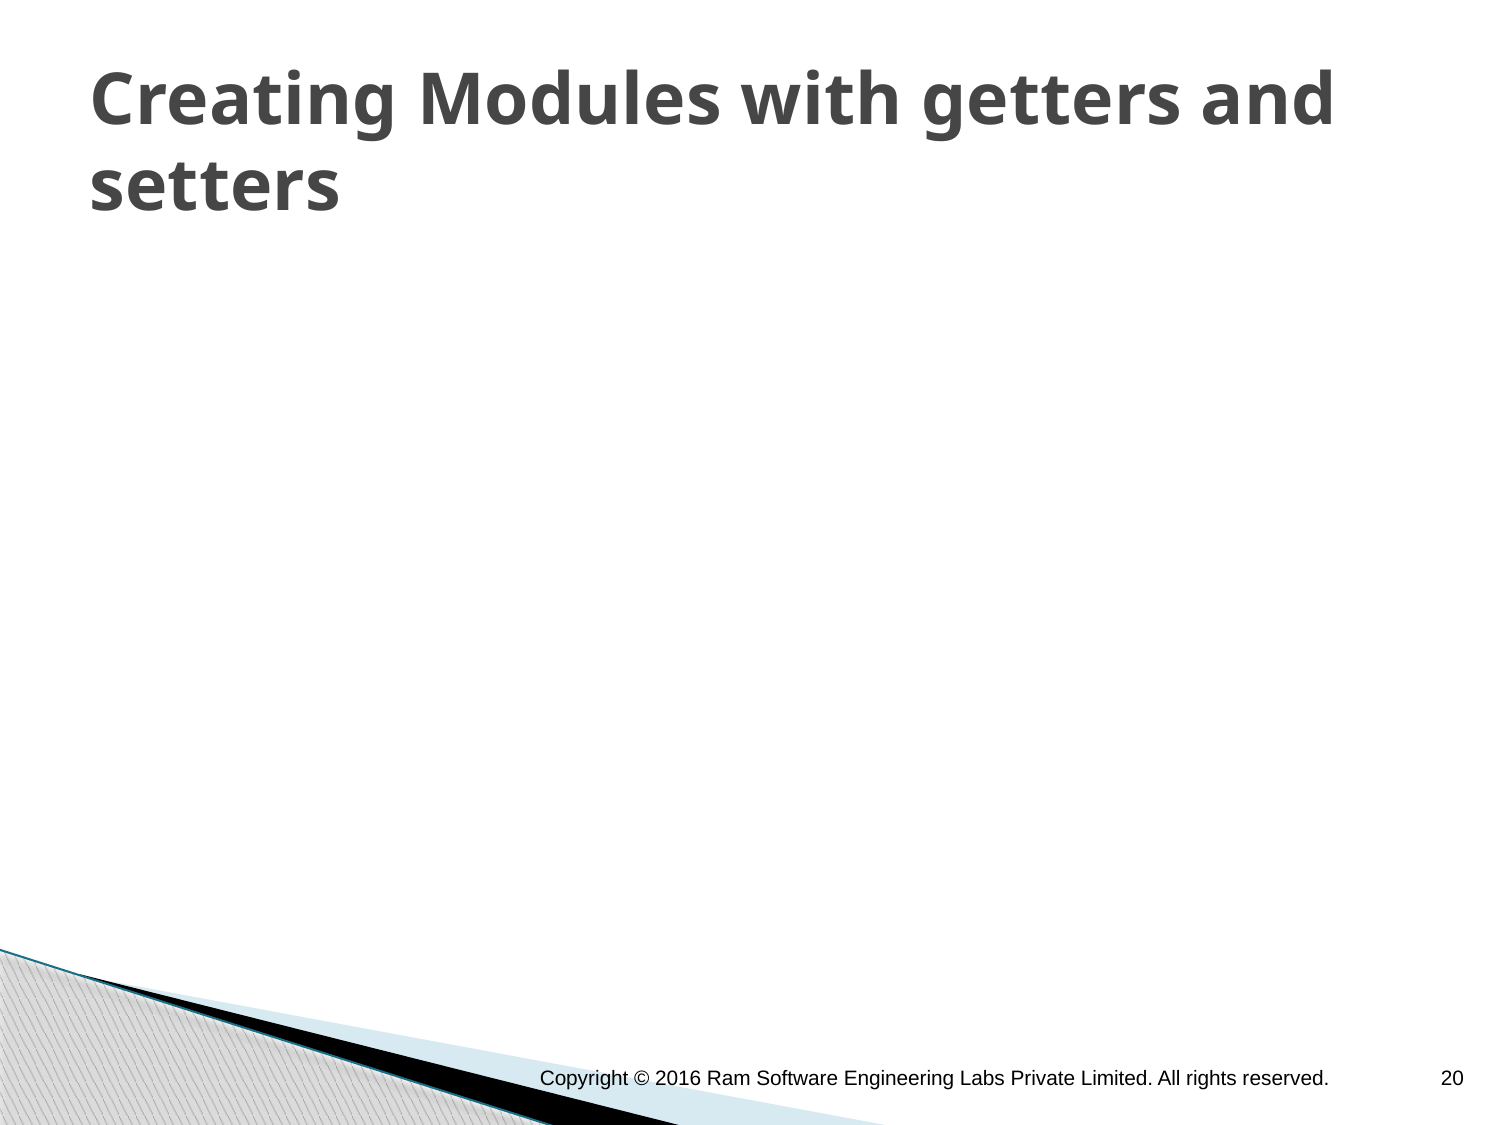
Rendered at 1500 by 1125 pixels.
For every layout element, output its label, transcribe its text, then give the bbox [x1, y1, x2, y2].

footer Copyright © 2016 Ram Software Engineering Labs Private Limited. All rights reserved. [525, 1037, 1363, 1098]
title Creating Modules with getters and setters [75, 45, 1425, 233]
slide_number 20 [1418, 1037, 1479, 1098]
